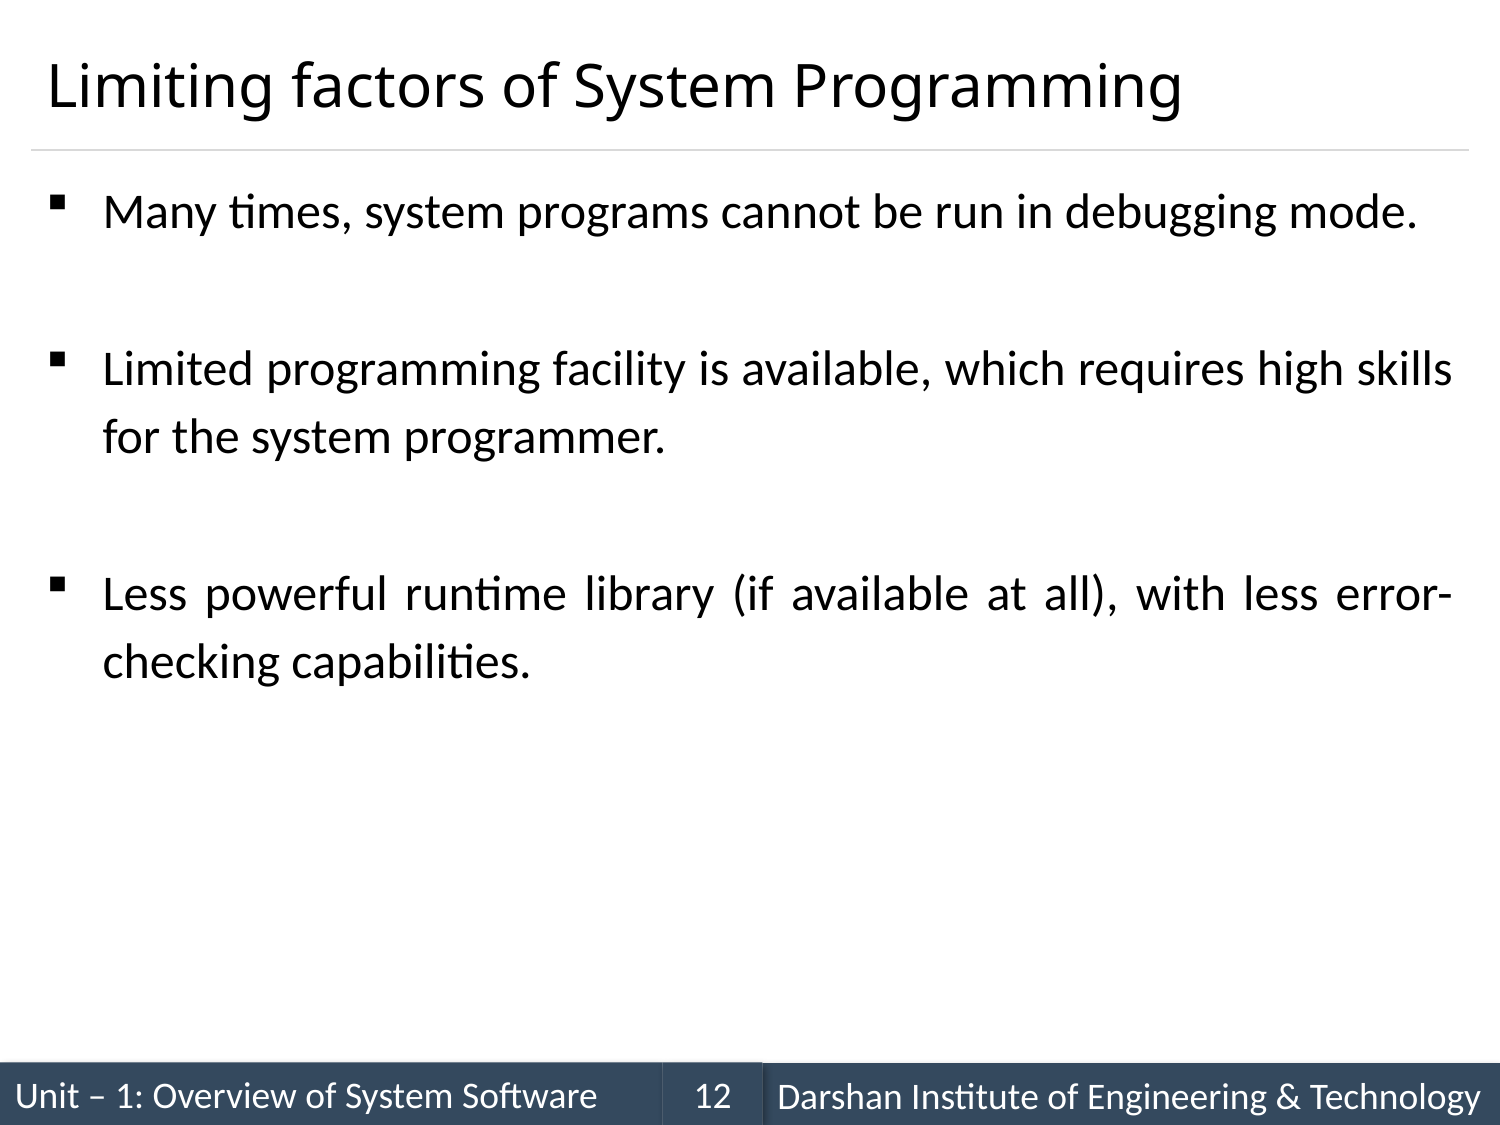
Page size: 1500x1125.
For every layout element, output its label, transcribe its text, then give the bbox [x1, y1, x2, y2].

title Limiting factors of System Programming [31, 17, 1469, 150]
list Many times, system programs cannot be run in debugging mode. Limited programming facility is available, which requires high skills for the system programmer. Less powerful runtime library (if available at all), with less error-checking capabilities. [31, 162, 1469, 1038]
